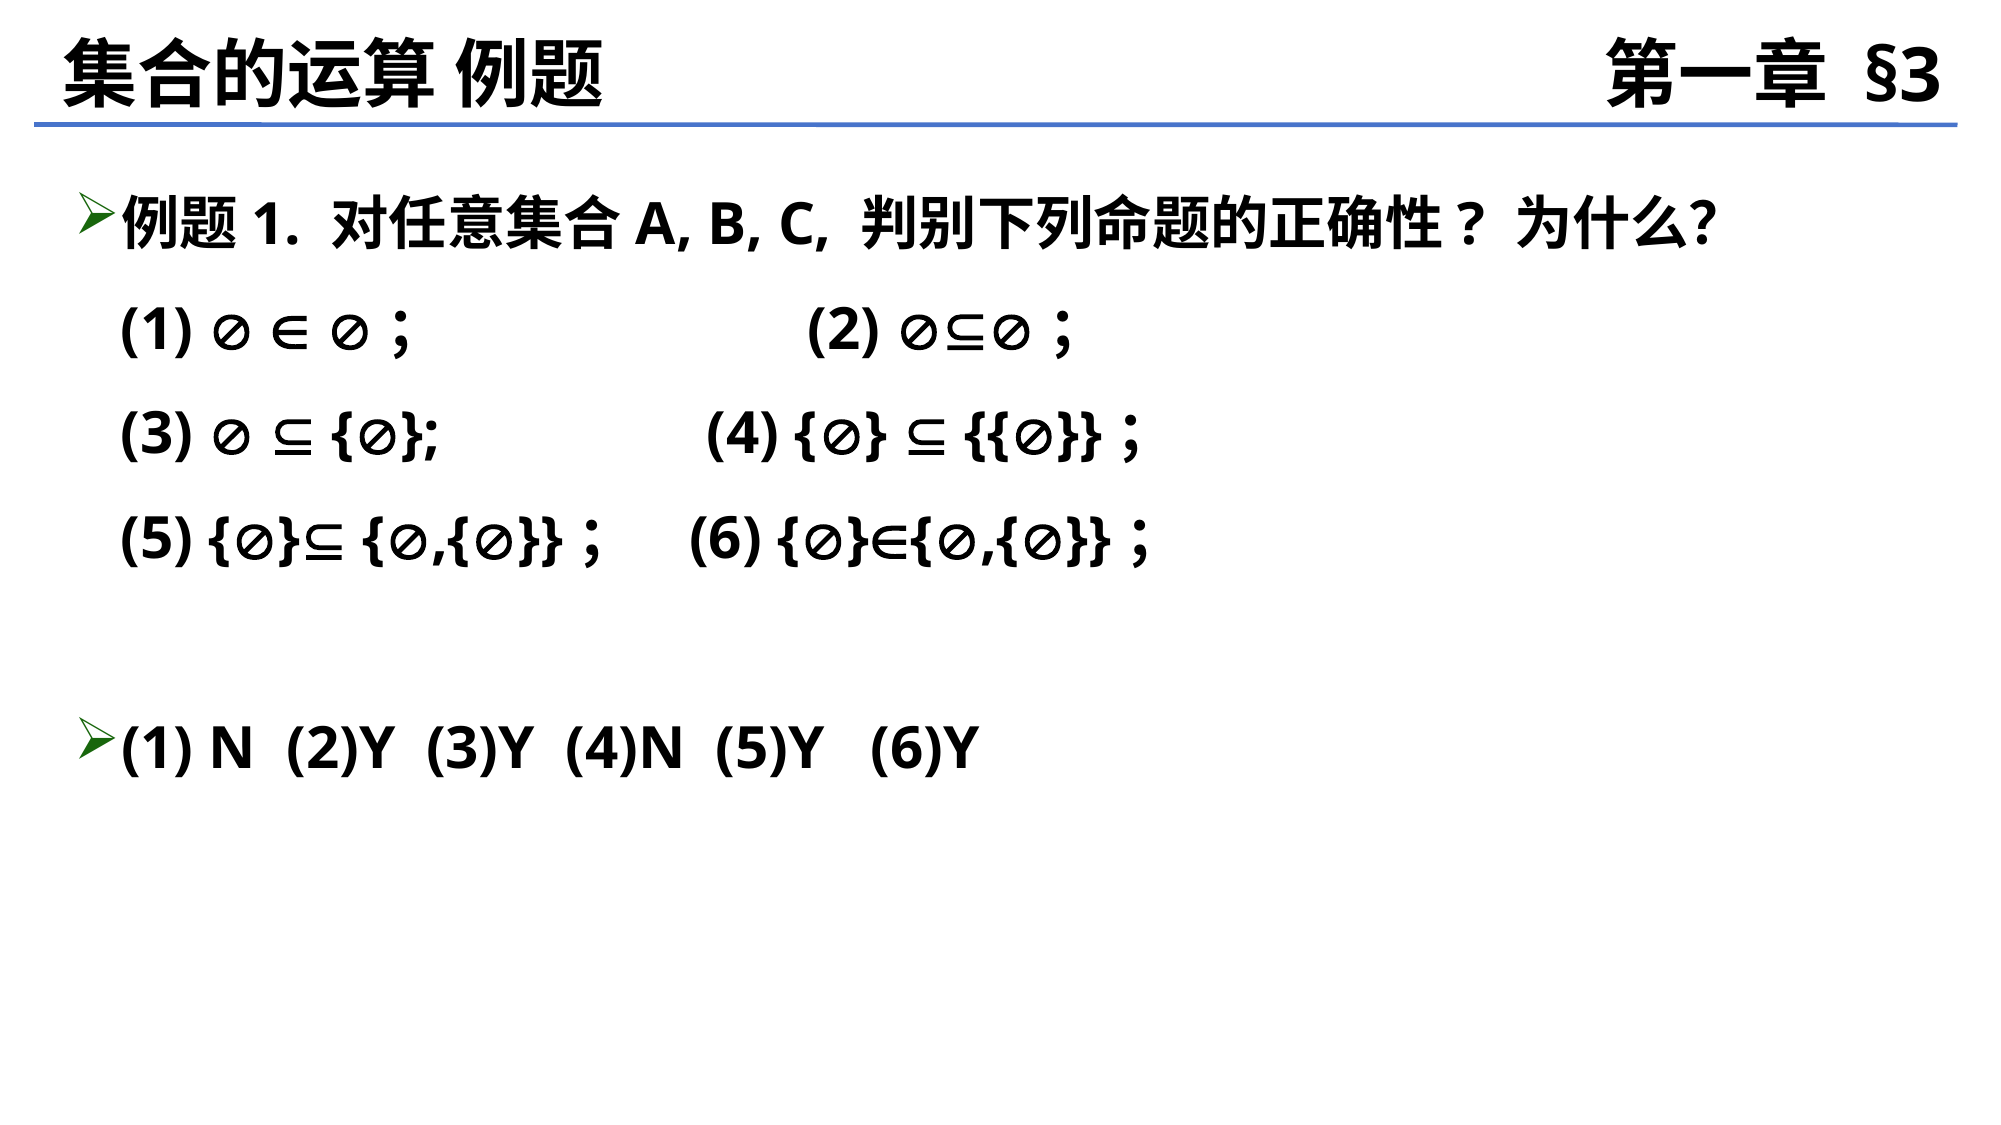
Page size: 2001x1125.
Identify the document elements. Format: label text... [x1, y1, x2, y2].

text_box 例题1. 对任意集合A, B, C, 判别下列命题的正确性? 为什么？ (1)   ； (2) ； (3)   {}; (4) {}  {{}}； (5) {} {,{}}； (6) {}{,{}}； (1) N (2)Y (3)Y (4)N (5)Y (6)Y [45, 138, 1945, 1064]
text_box 集合的运算 例题 [47, 18, 620, 124]
text_box 第一章 §3 [1576, 19, 1958, 124]
